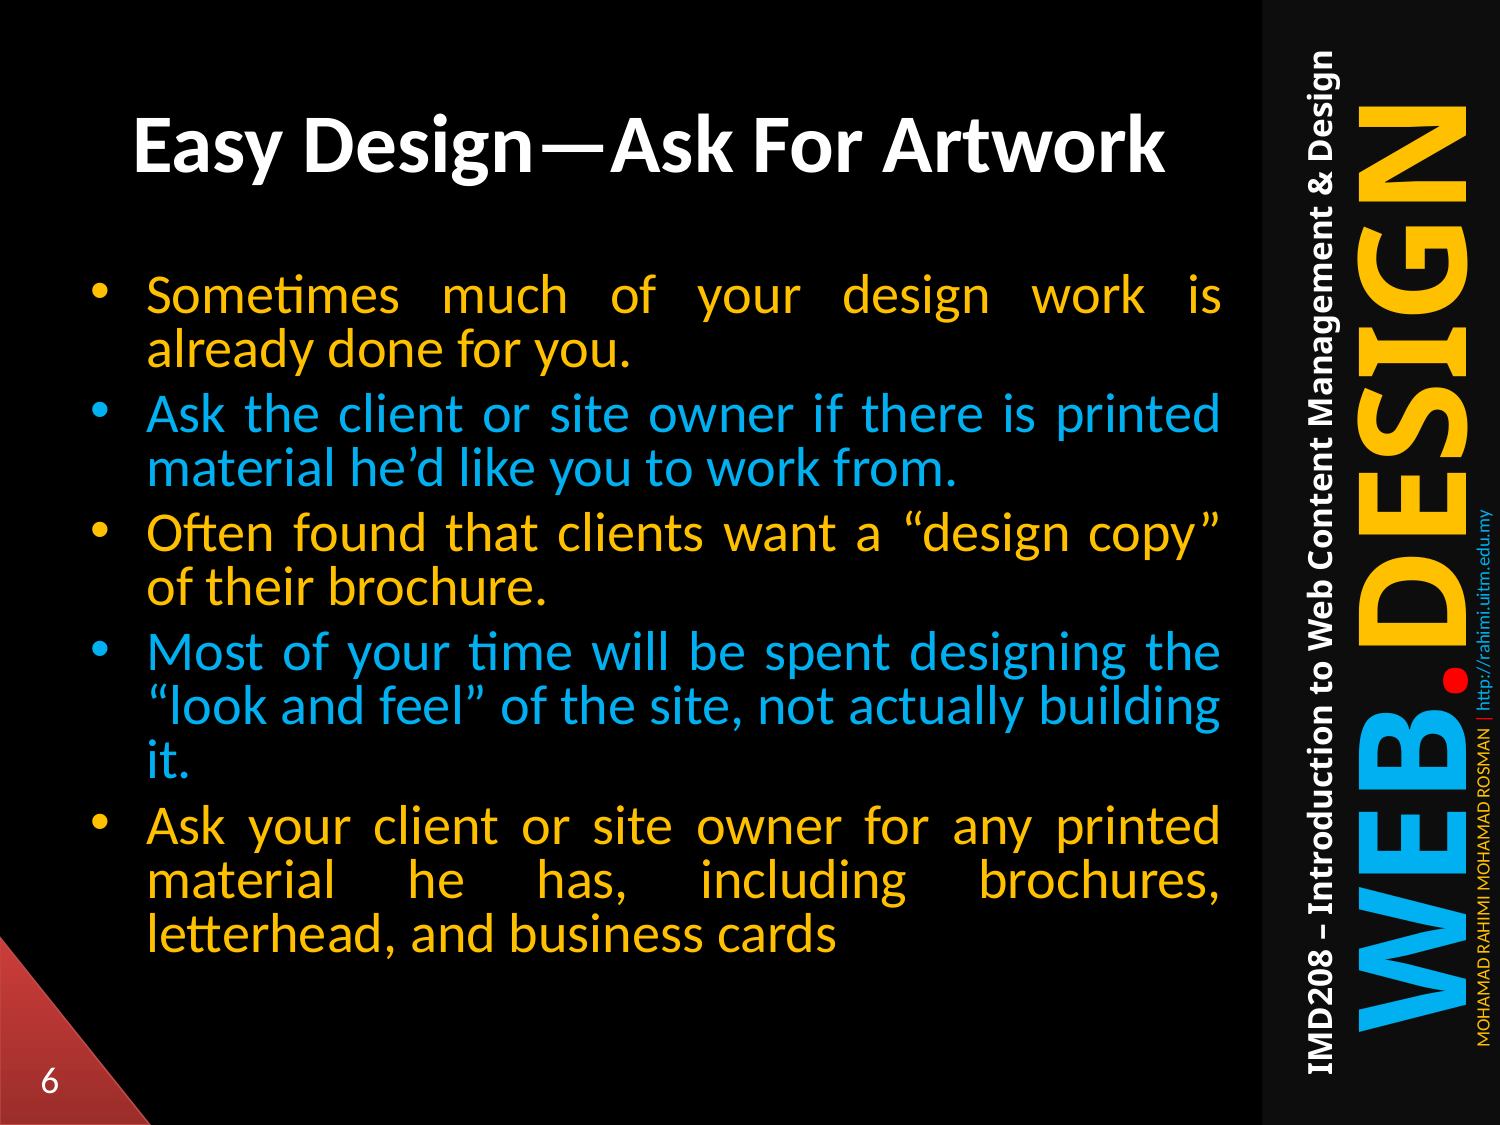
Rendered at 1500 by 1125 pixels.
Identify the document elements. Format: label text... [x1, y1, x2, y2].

title Easy Design—Ask For Artwork [75, 45, 1225, 233]
list Sometimes much of your design work is already done for you. Ask the client or site owner if there is printed material he’d like you to work from. Often found that clients want a “design copy” of their brochure. Most of your time will be spent designing the “look and feel” of the site, not actually building it. Ask your client or site owner for any printed material he has, including brochures, letterhead, and business cards [75, 262, 1238, 1005]
text_box 6 [0, 937, 150, 1125]
